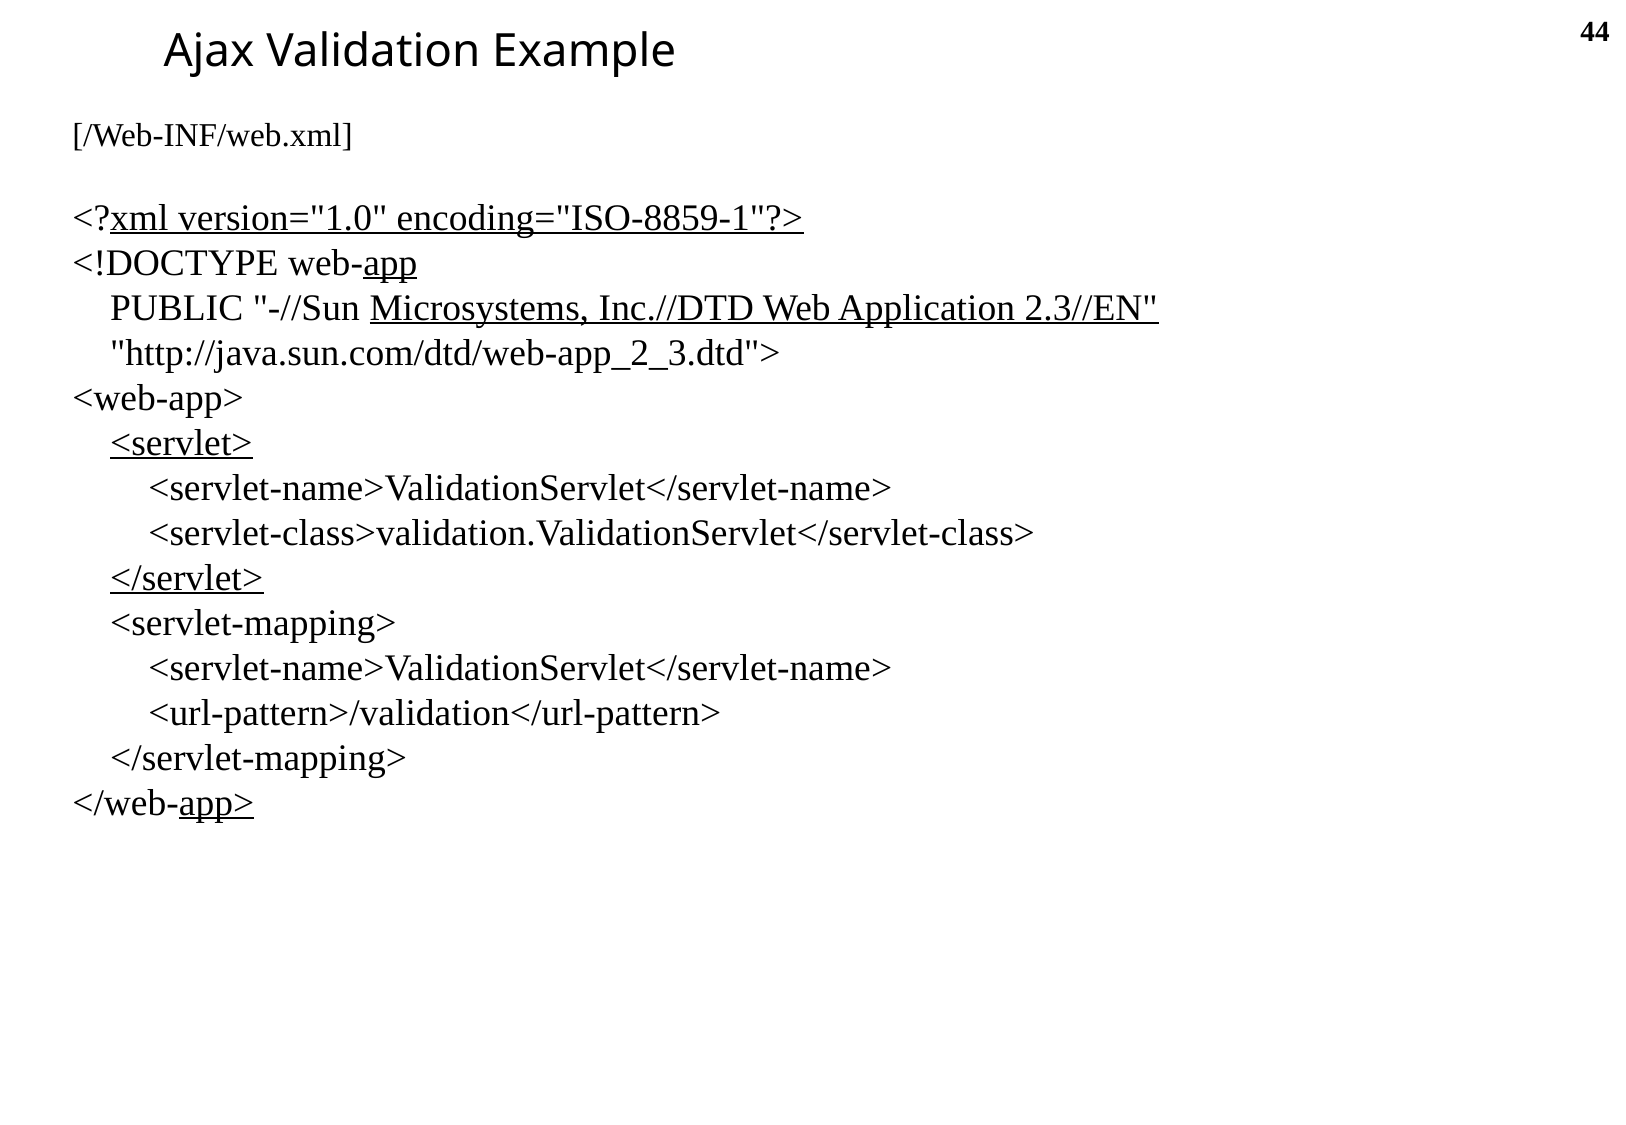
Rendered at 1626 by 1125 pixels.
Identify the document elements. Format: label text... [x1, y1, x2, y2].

text_box [/Web-INF/web.xml] <?xml version="1.0" encoding="ISO-8859-1"?> <!DOCTYPE web-app PUBLIC "-//Sun Microsystems, Inc.//DTD Web Application 2.3//EN" "http://java.sun.com/dtd/web-app_2_3.dtd"> <web-app> <servlet> <servlet-name>ValidationServlet</servlet-name> <servlet-class>validation.ValidationServlet</servlet-class> </servlet> <servlet-mapping> <servlet-name>ValidationServlet</servlet-name> <url-pattern>/validation</url-pattern> </servlet-mapping> </web-app> [57, 105, 1502, 1090]
slide_number 44 [1245, 0, 1625, 60]
text_box Ajax Validation Example [150, 13, 1469, 82]
